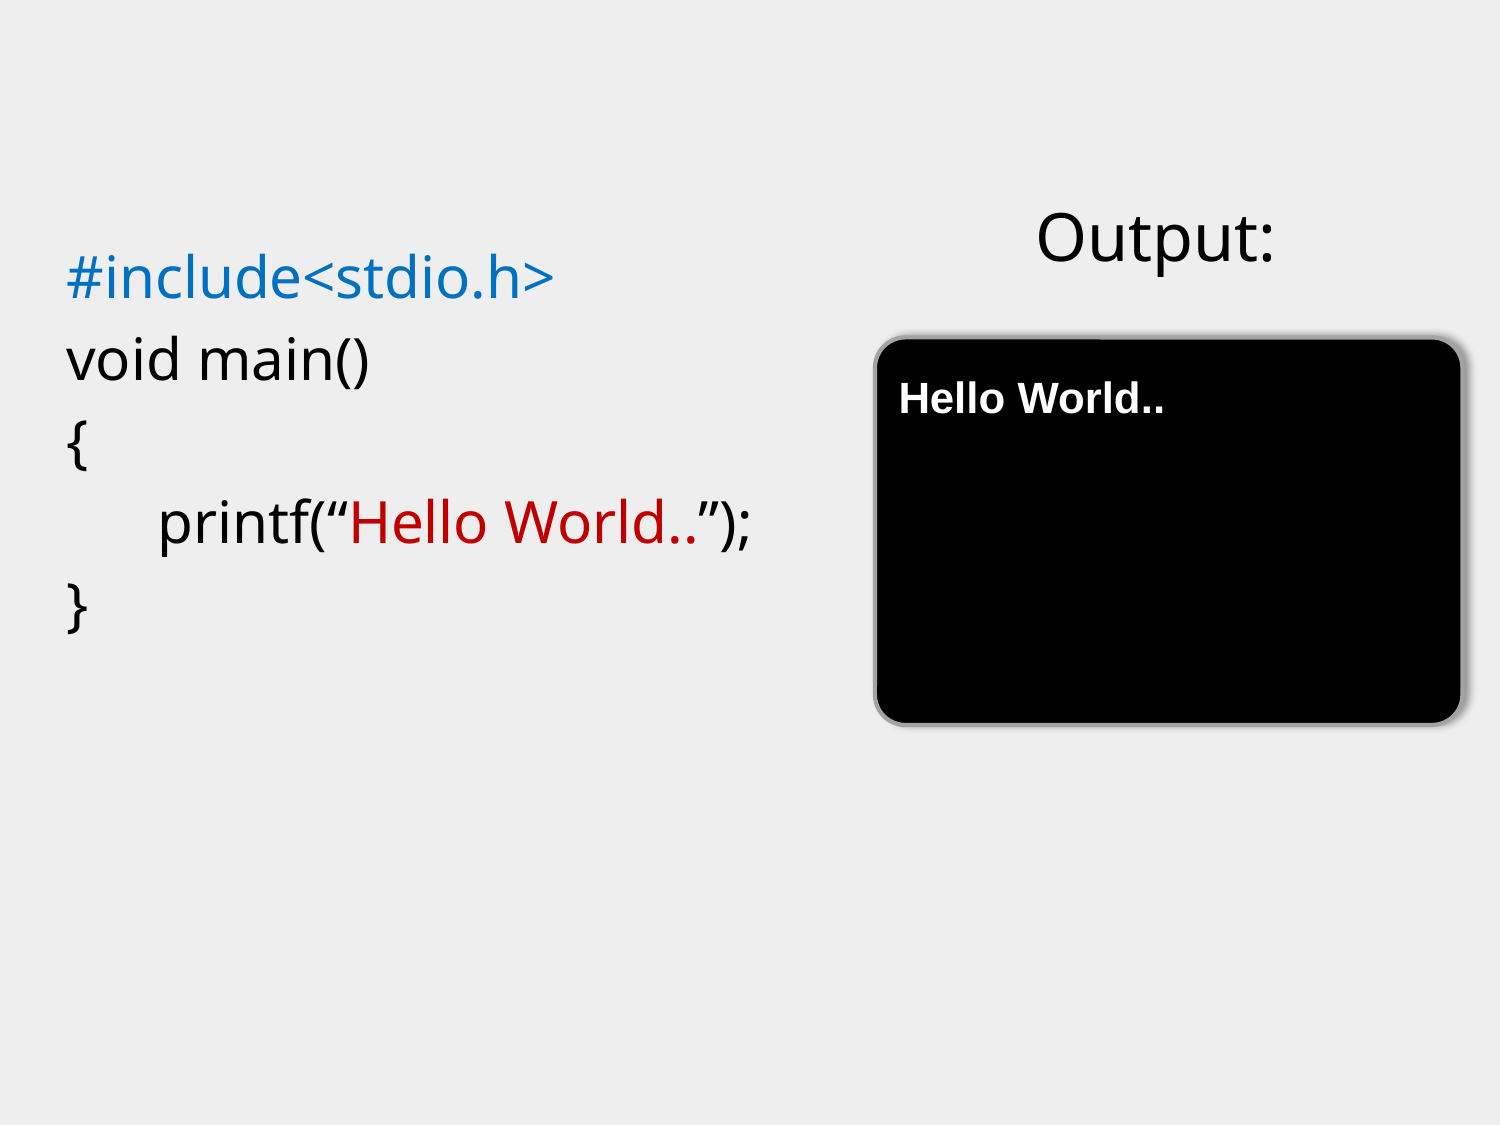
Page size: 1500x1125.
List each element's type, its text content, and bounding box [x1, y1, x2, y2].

text_box Hello World.. [883, 362, 1181, 430]
text_box Output: [1020, 187, 1317, 282]
text_box [872, 335, 1465, 728]
text_box #include<stdio.h> void main() { printf(“Hello World..”); } [29, 233, 1142, 675]
